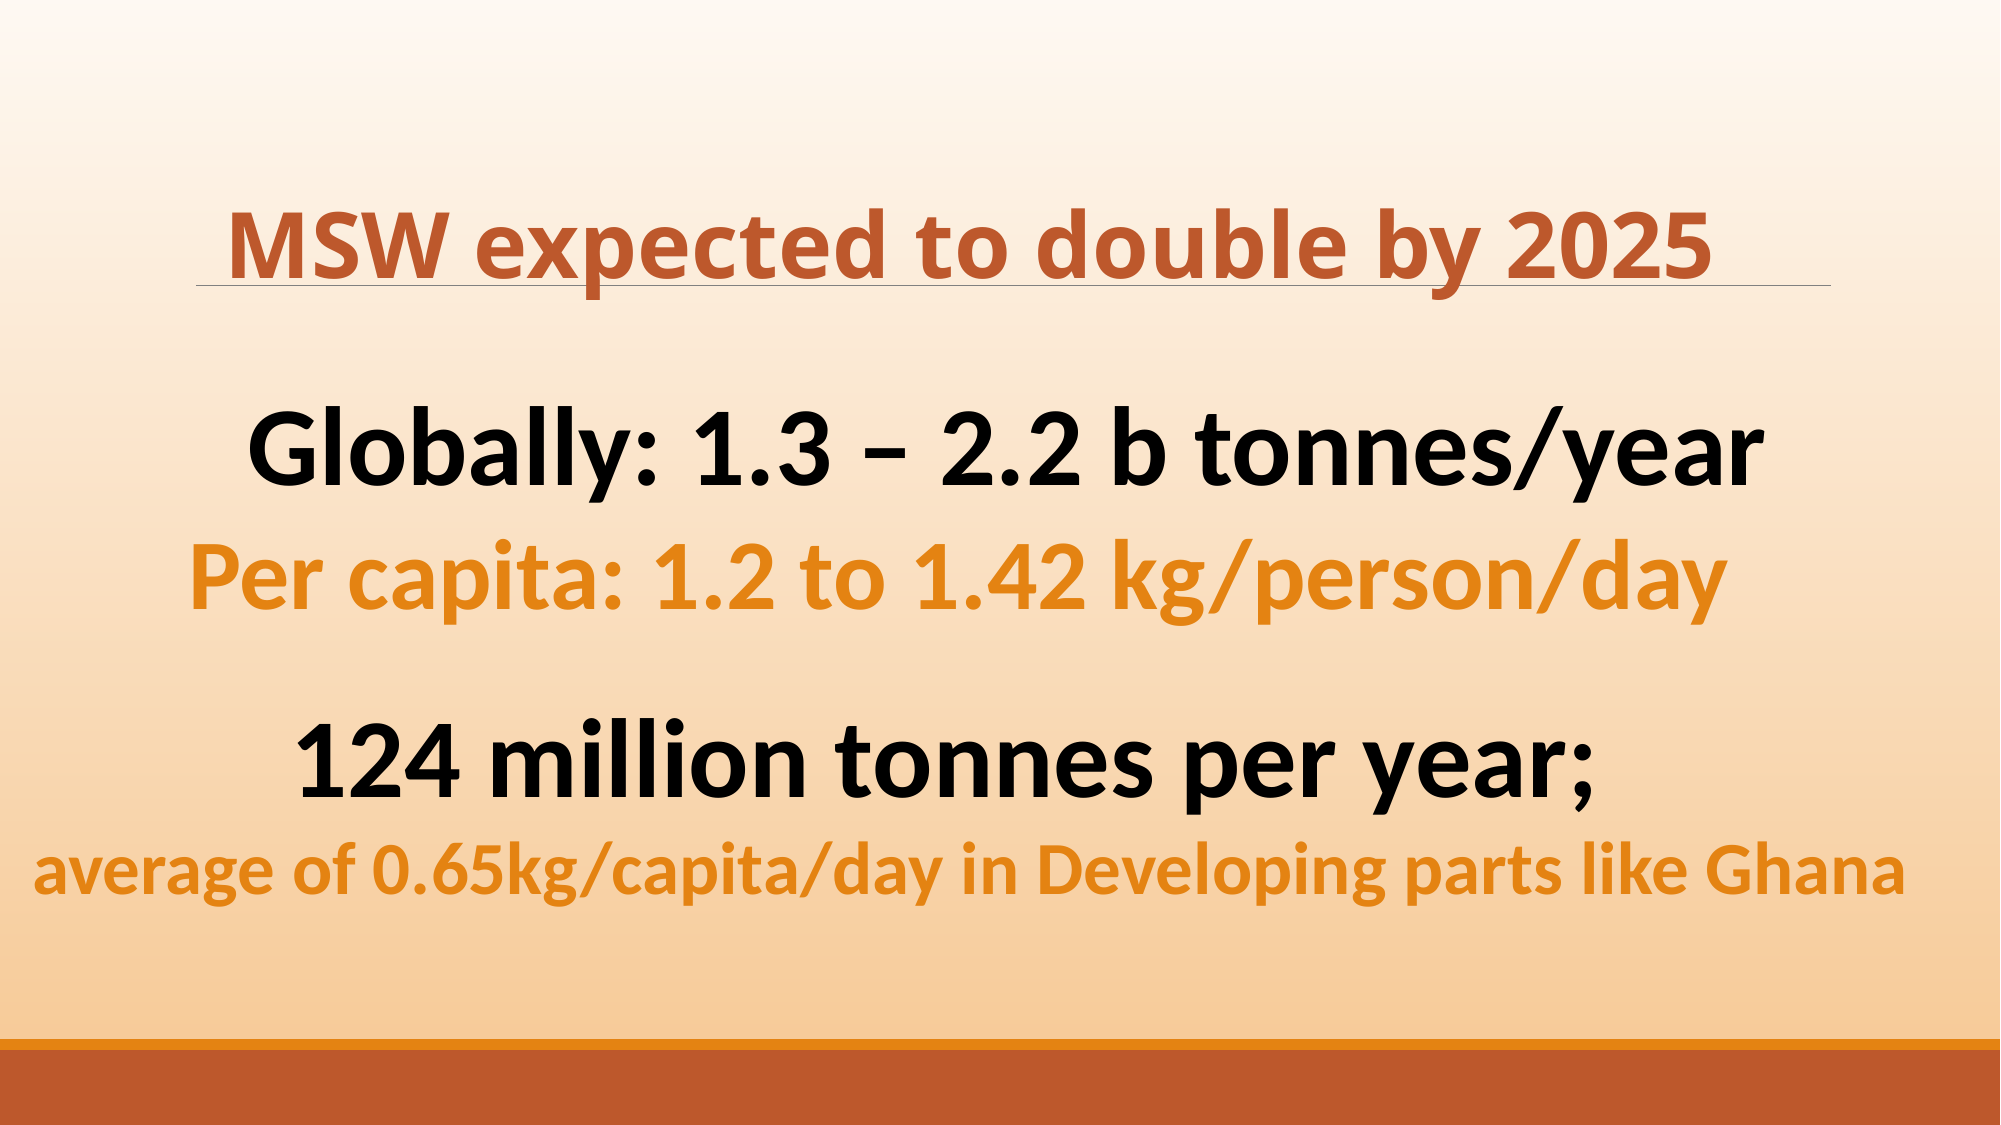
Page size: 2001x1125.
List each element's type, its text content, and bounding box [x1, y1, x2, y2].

text_box Per capita: 1.2 to 1.42 kg/person/day [173, 502, 1746, 638]
text_box MSW expected to double by 2025 [209, 179, 1732, 305]
text_box Globally: 1.3 – 2.2 b tonnes/year [232, 364, 1784, 515]
text_box 124 million tonnes per year; average of 0.65kg/capita/day in Developing parts like Ghana [0, 677, 1942, 918]
